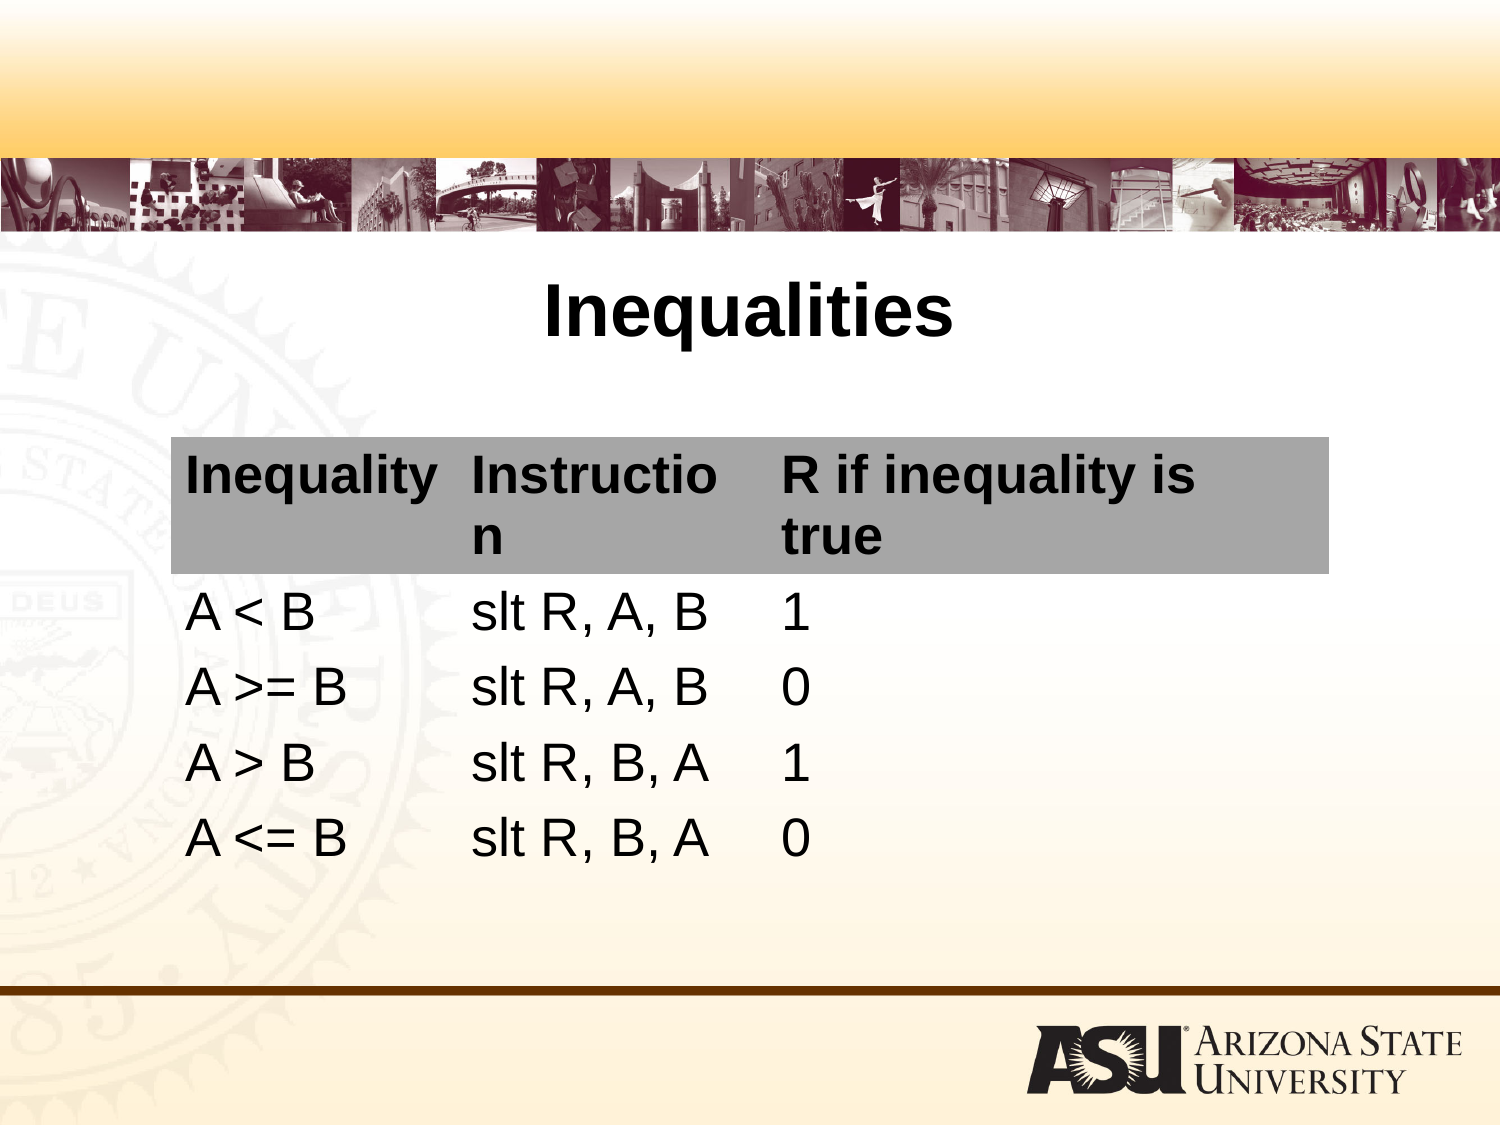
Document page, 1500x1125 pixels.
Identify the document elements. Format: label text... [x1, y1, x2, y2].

table_cell 0 [767, 649, 1329, 725]
table_header R if inequality is true [767, 437, 1329, 574]
table_header Instruction [457, 437, 767, 574]
table_cell 1 [767, 574, 1329, 649]
picture [0, 0, 1500, 1125]
table_cell slt R, B, A [457, 800, 767, 876]
table_cell slt R, A, B [457, 649, 767, 725]
table_cell slt R, B, A [457, 725, 767, 800]
table_cell A >= B [171, 649, 457, 725]
title Inequalities [74, 212, 1426, 401]
table_cell slt R, A, B [457, 574, 767, 649]
table_cell A < B [171, 574, 457, 649]
table_header Inequality [171, 437, 457, 574]
table_cell A <= B [171, 800, 457, 876]
table_cell 1 [767, 725, 1329, 800]
table_cell A > B [171, 725, 457, 800]
table_cell 0 [767, 800, 1329, 876]
